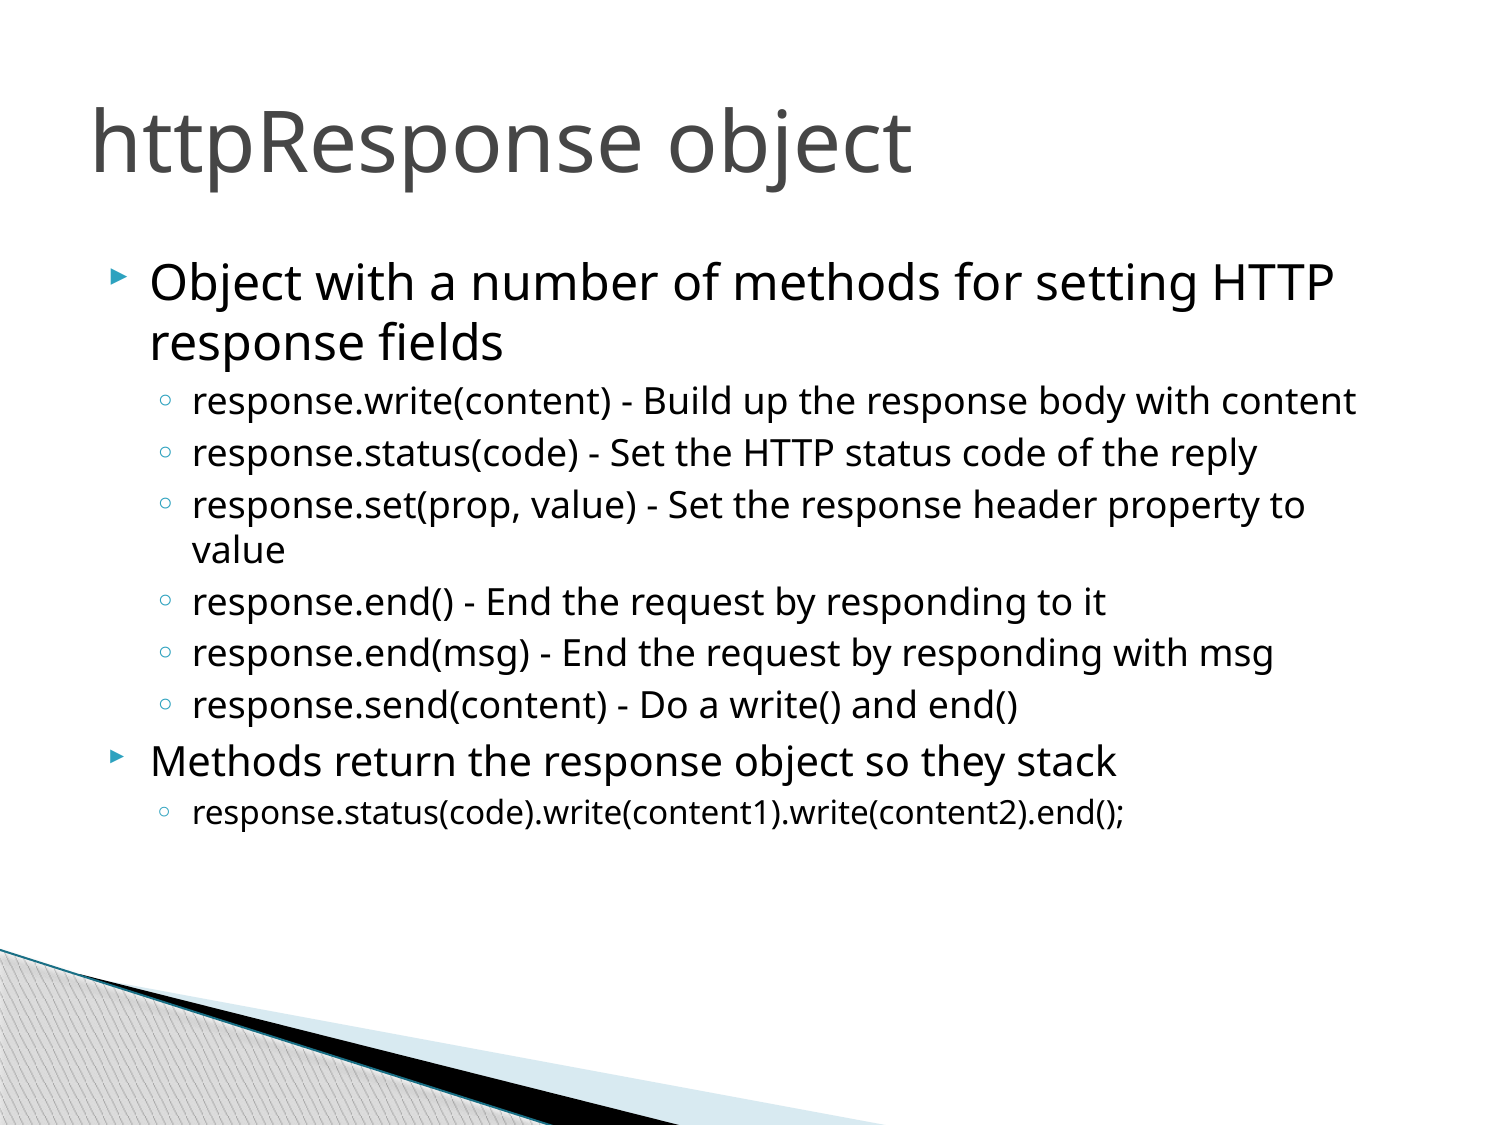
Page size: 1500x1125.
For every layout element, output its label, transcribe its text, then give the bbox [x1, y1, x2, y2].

title httpResponse object [75, 45, 1425, 233]
list Object with a number of methods for setting HTTP response fields response.write(content) - Build up the response body with content response.status(code) - Set the HTTP status code of the reply response.set(prop, value) - Set the response header property to value response.end() - End the request by responding to it response.end(msg) - End the request by responding with msg response.send(content) - Do a write() and end() Methods return the response object so they stack response.status(code).write(content1).write(content2).end(); [75, 242, 1425, 986]
